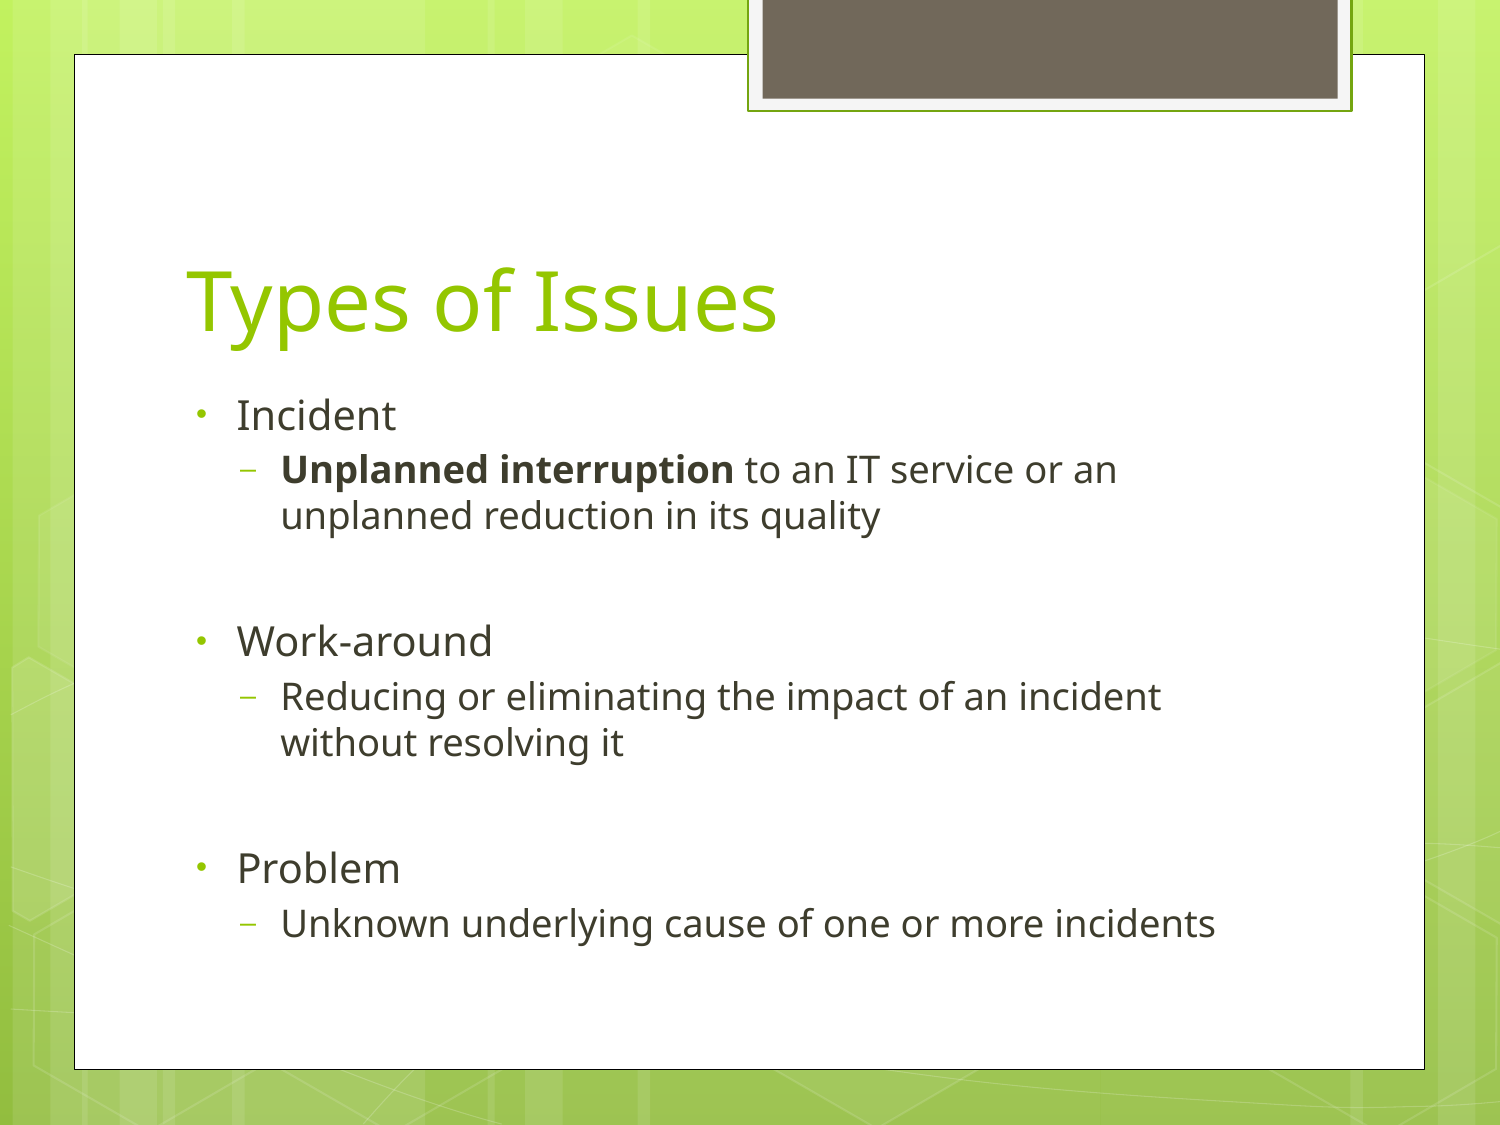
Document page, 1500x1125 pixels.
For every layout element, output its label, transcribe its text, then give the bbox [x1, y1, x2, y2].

list Incident Unplanned interruption to an IT service or an unplanned reduction in its quality Work-around Reducing or eliminating the impact of an incident without resolving it Problem Unknown underlying cause of one or more incidents [171, 381, 1283, 957]
title Types of Issues [171, 168, 1324, 357]
